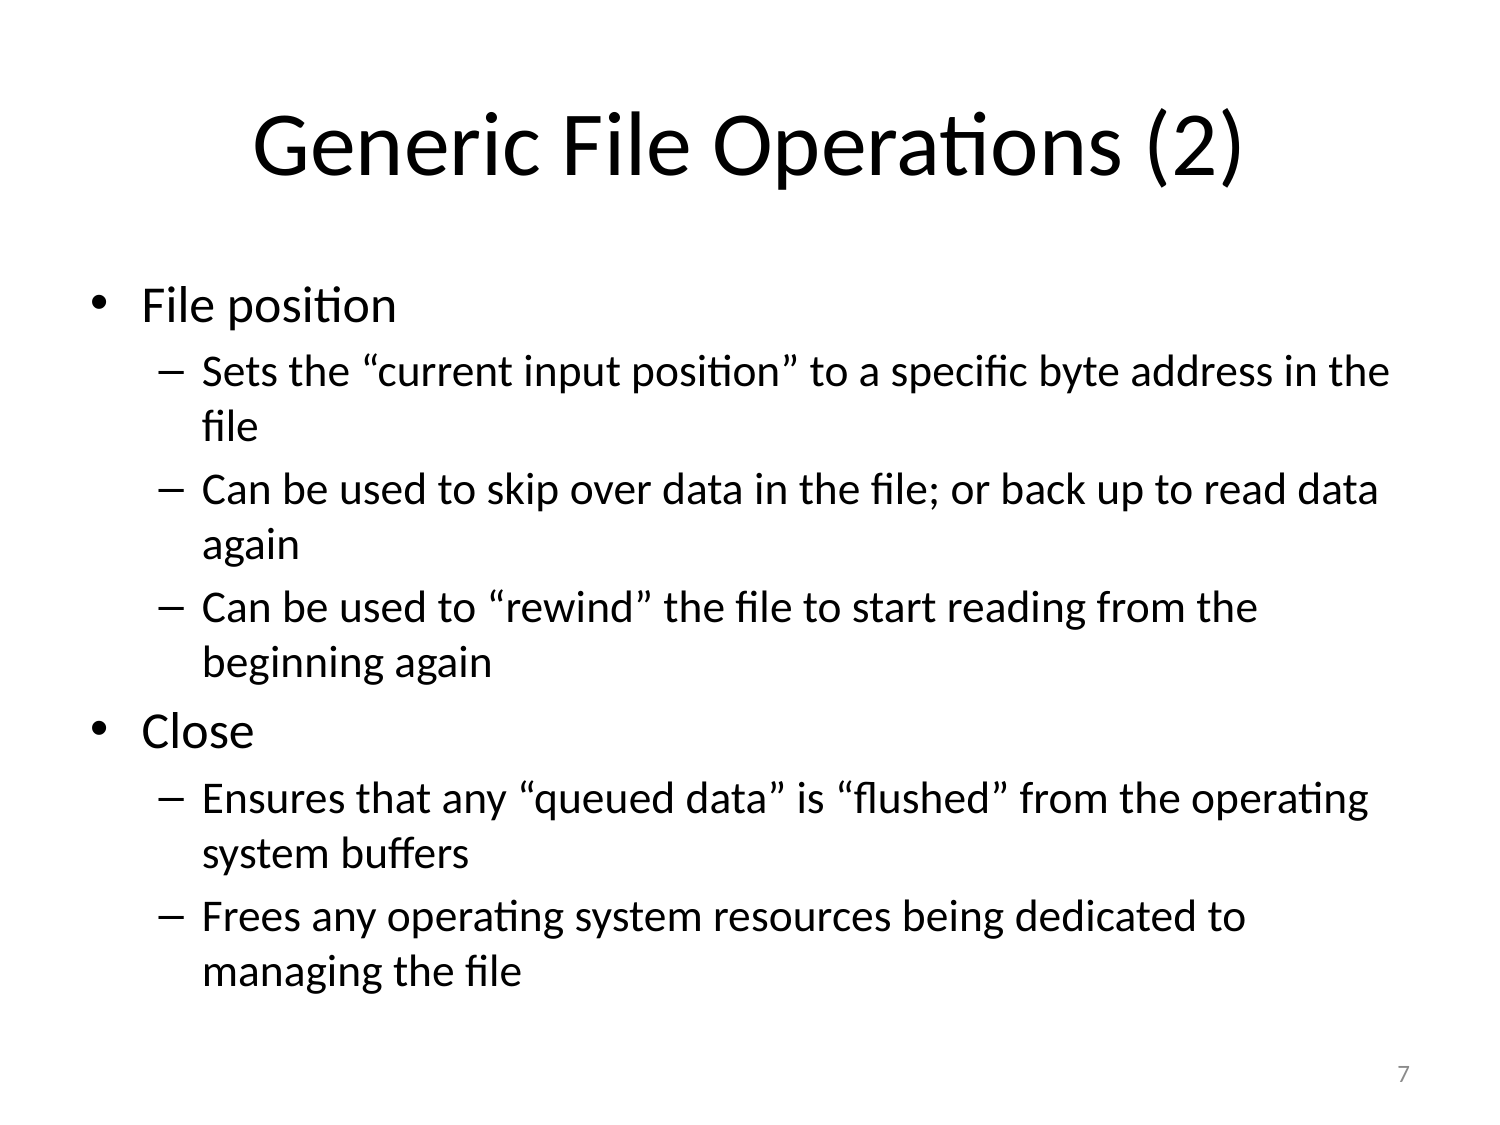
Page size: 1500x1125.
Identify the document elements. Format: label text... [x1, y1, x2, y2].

title Generic File Operations (2) [75, 45, 1425, 233]
list File position Sets the “current input position” to a specific byte address in the file Can be used to skip over data in the file; or back up to read data again Can be used to “rewind” the file to start reading from the beginning again Close Ensures that any “queued data” is “flushed” from the operating system buffers Frees any operating system resources being dedicated to managing the file [75, 262, 1425, 1005]
slide_number 7 [1074, 1042, 1425, 1103]
